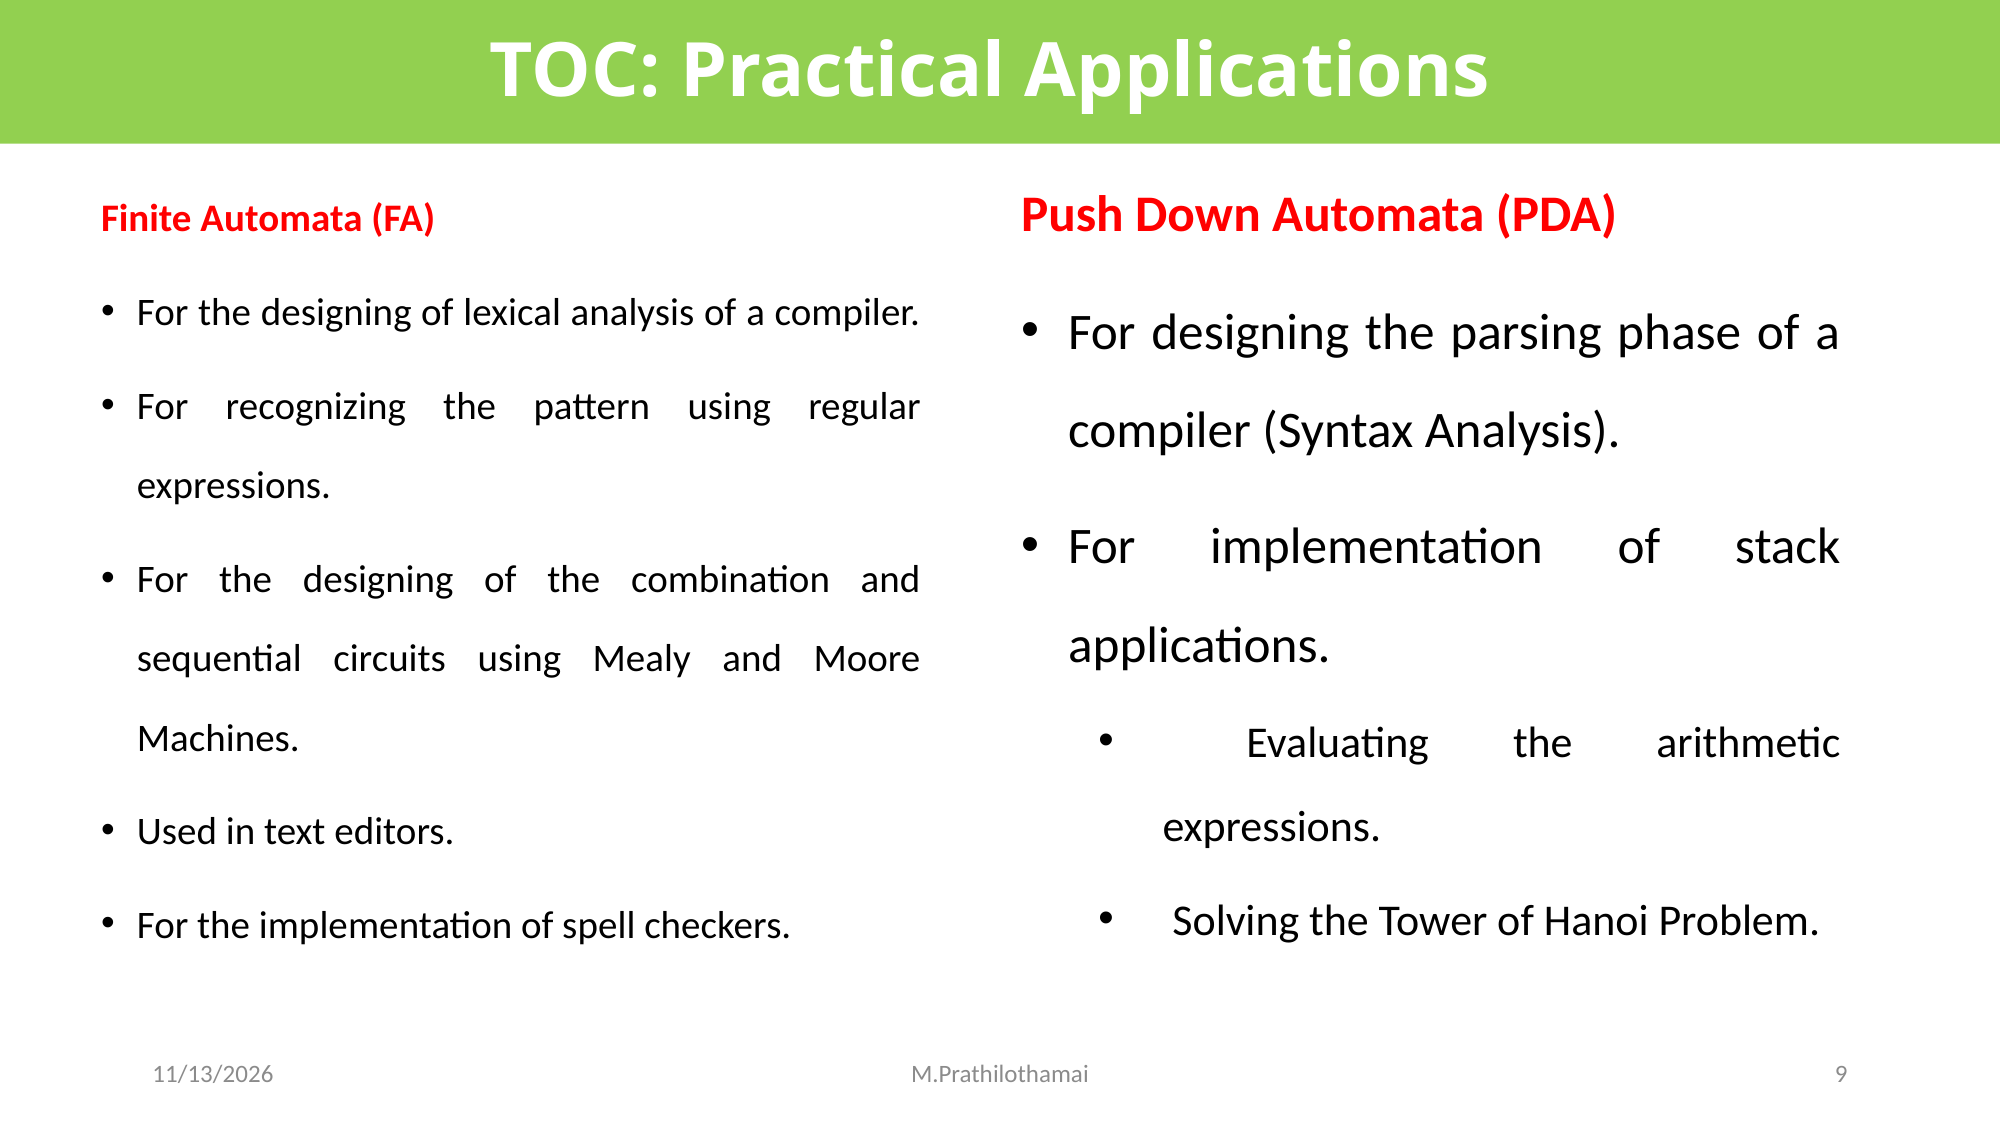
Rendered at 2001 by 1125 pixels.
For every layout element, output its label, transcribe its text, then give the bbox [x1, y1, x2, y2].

footer M.Prathilothamai [662, 1042, 1338, 1103]
slide_number 9 [1412, 1042, 1863, 1103]
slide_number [137, 1042, 588, 1103]
text_box TOC: Practical Applications [0, 0, 2000, 144]
list Push Down Automata (PDA) For designing the parsing phase of a compiler (Syntax Analysis). For implementation of stack applications. Evaluating the arithmetic expressions. Solving the Tower of Hanoi Problem. [1006, 179, 1856, 954]
list Finite Automata (FA) For the designing of lexical analysis of a compiler. For recognizing the pattern using regular expressions. For the designing of the combination and sequential circuits using Mealy and Moore Machines. Used in text editors. For the implementation of spell checkers. [86, 190, 936, 1031]
